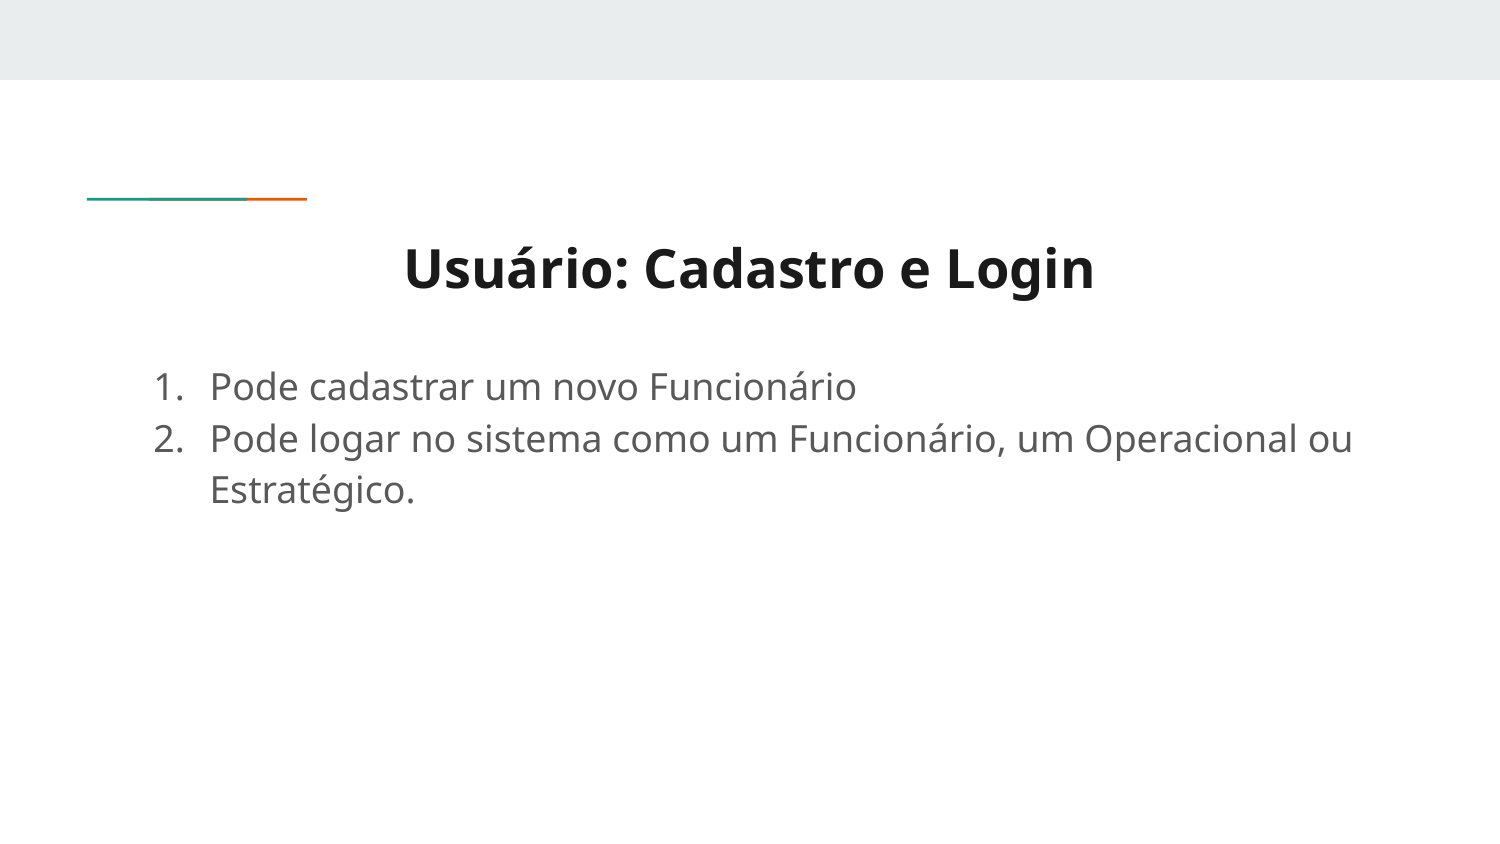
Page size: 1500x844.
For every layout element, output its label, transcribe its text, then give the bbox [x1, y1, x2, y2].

title Usuário: Cadastro e Login [119, 219, 1381, 308]
list Pode cadastrar um novo Funcionário Pode logar no sistema como um Funcionário, um Operacional ou Estratégico. [119, 341, 1381, 712]
